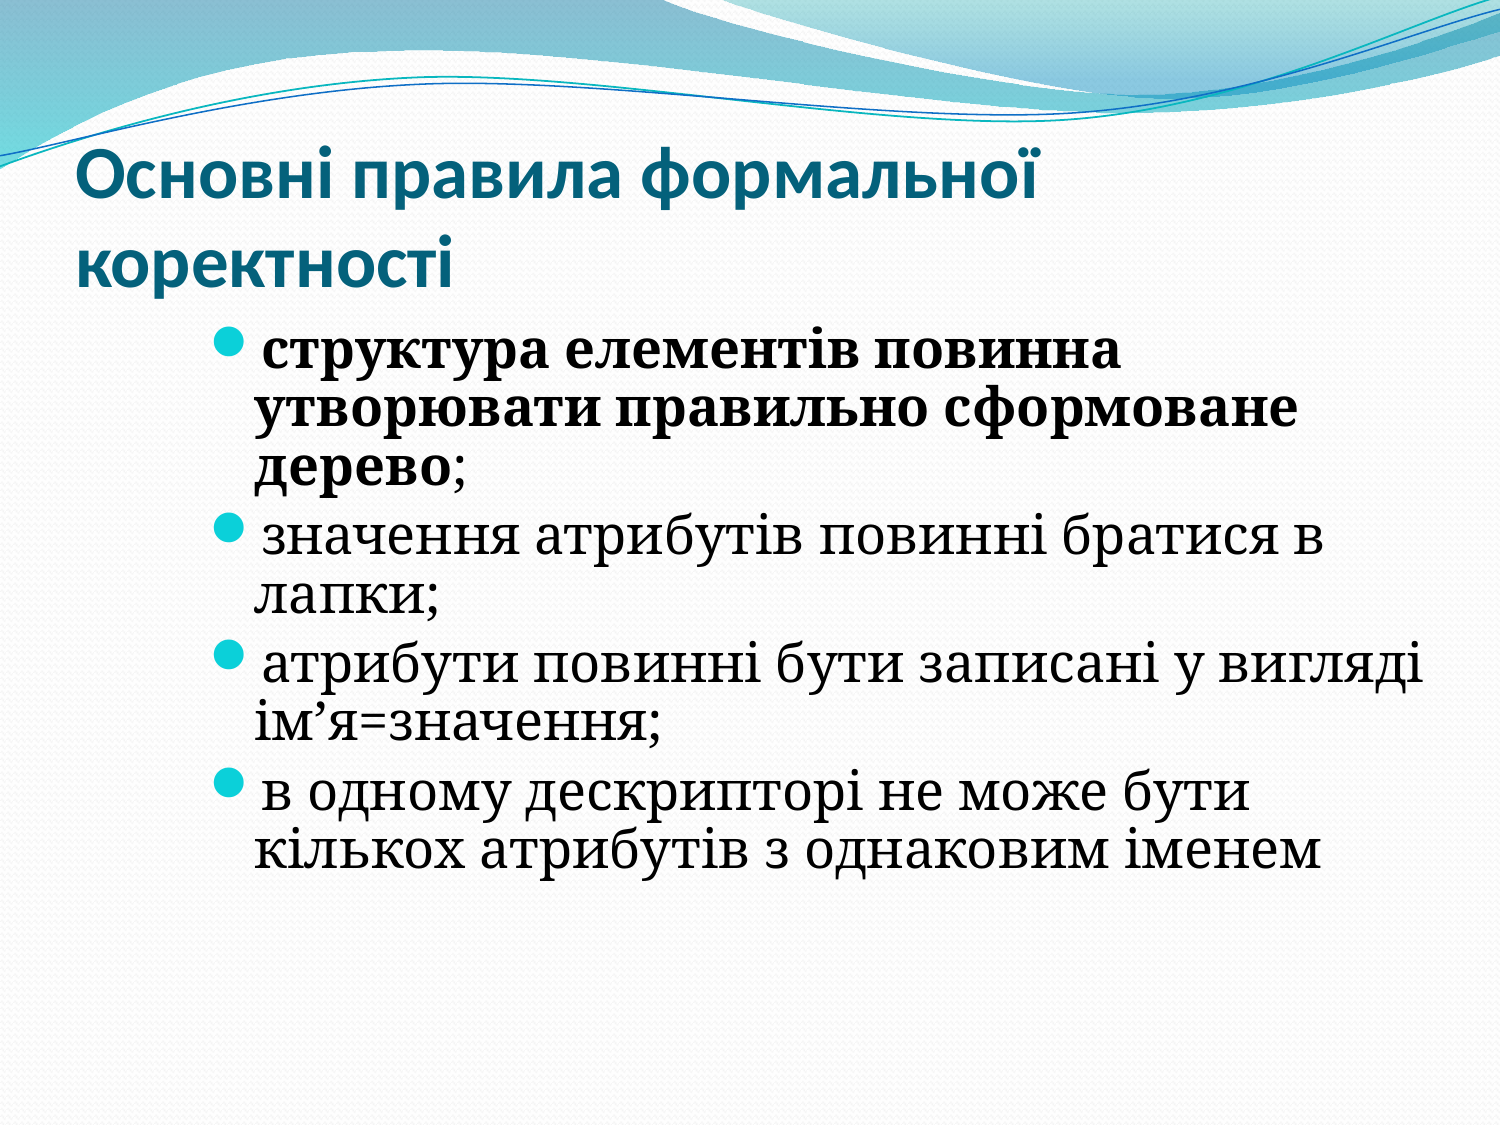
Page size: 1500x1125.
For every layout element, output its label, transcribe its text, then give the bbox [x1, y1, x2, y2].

title Основні правила формальної коректності [75, 115, 1425, 303]
list структура елементів повинна утворювати правильно сформоване дерево; значення атрибутів повинні братися в лапки; атрибути повинні бути записані у вигляді ім’я=значення; в одному дескрипторі не може бути кількох атрибутів з однаковим іменем [194, 314, 1470, 1035]
